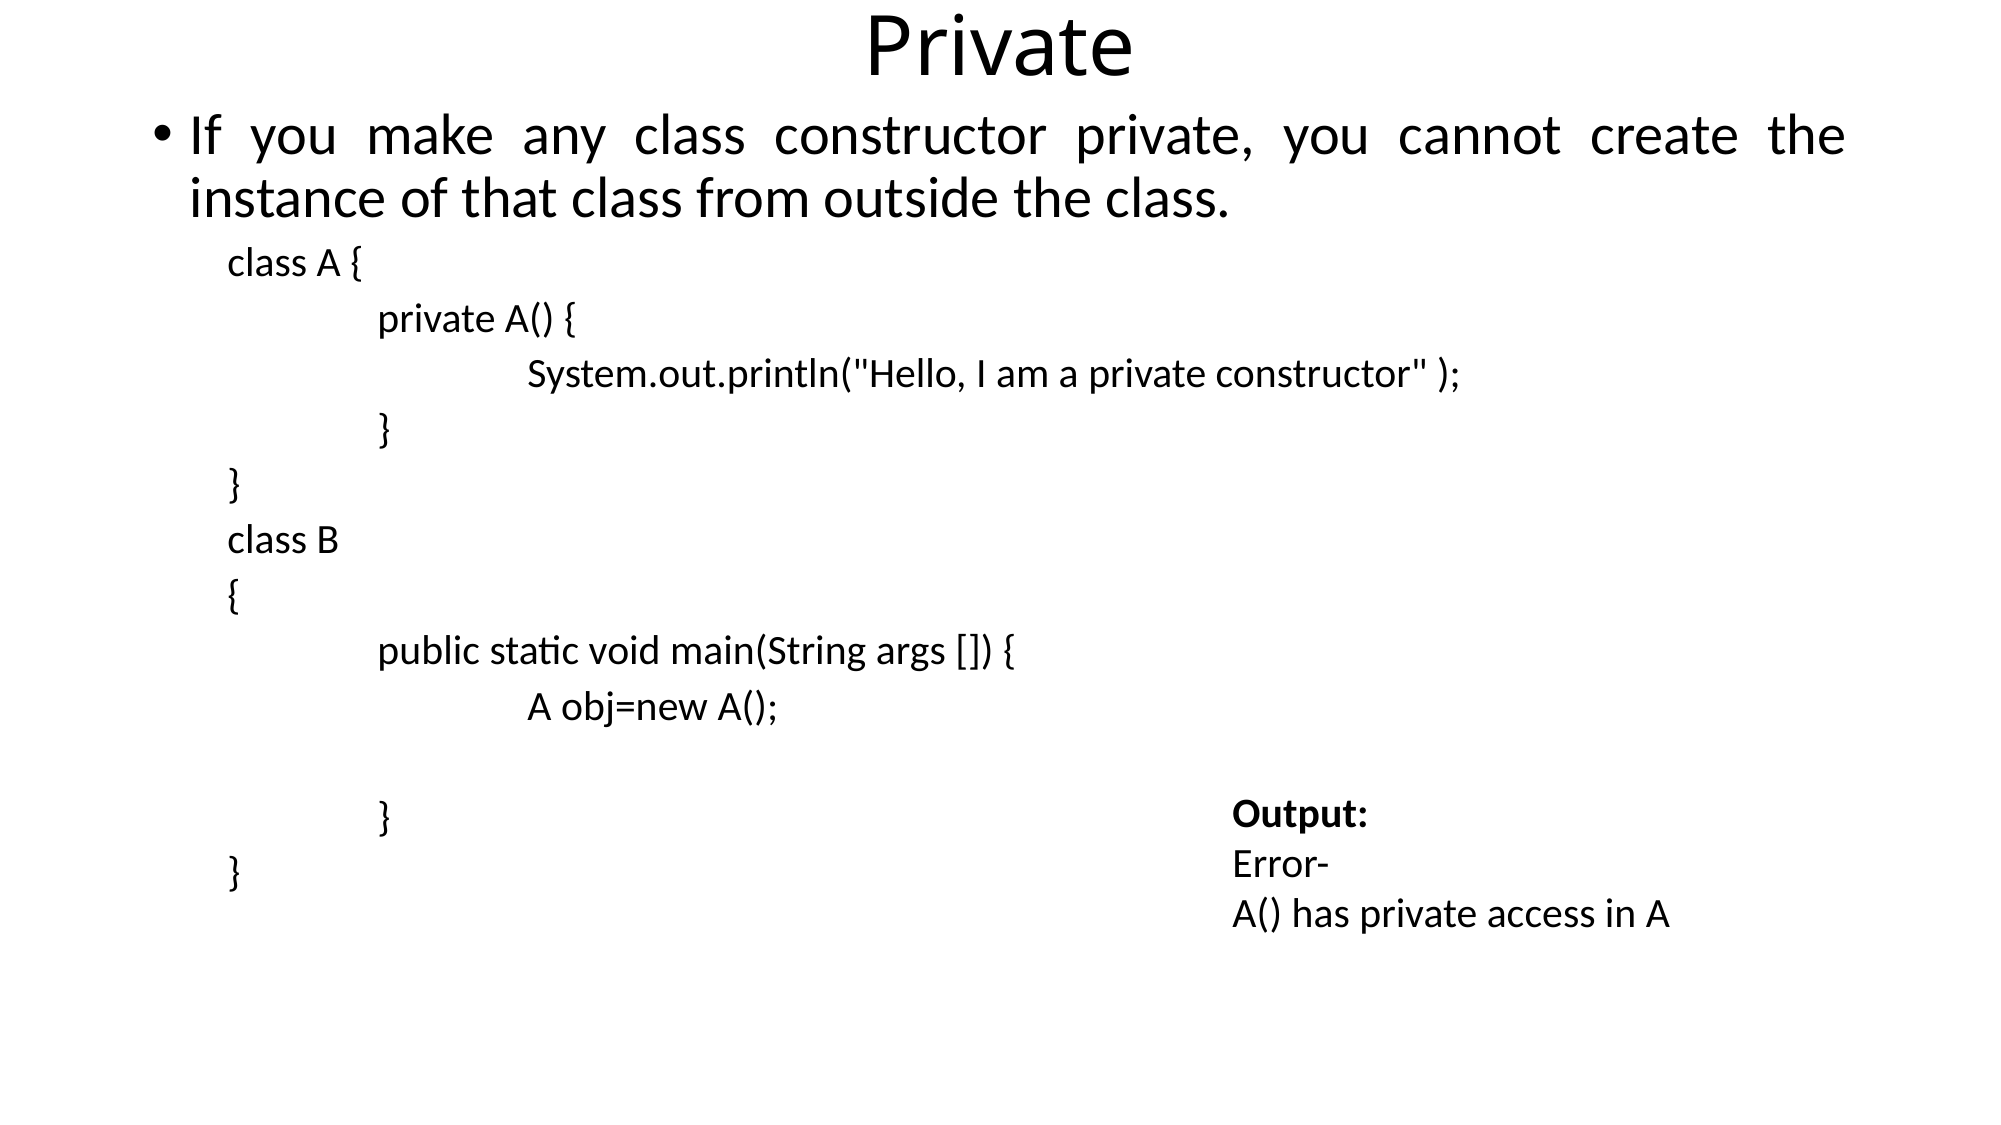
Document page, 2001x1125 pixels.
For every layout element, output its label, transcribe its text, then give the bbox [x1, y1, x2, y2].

title Private [137, 0, 1863, 97]
text_box Output: Error- A() has private access in A [1217, 778, 1829, 944]
list If you make any class constructor private, you cannot create the instance of that class from outside the class. class A { private A() { System.out.println("Hello, I am a private constructor" ); } } class B { public static void main(String args []) { A obj=new A(); } } [137, 97, 1863, 1103]
